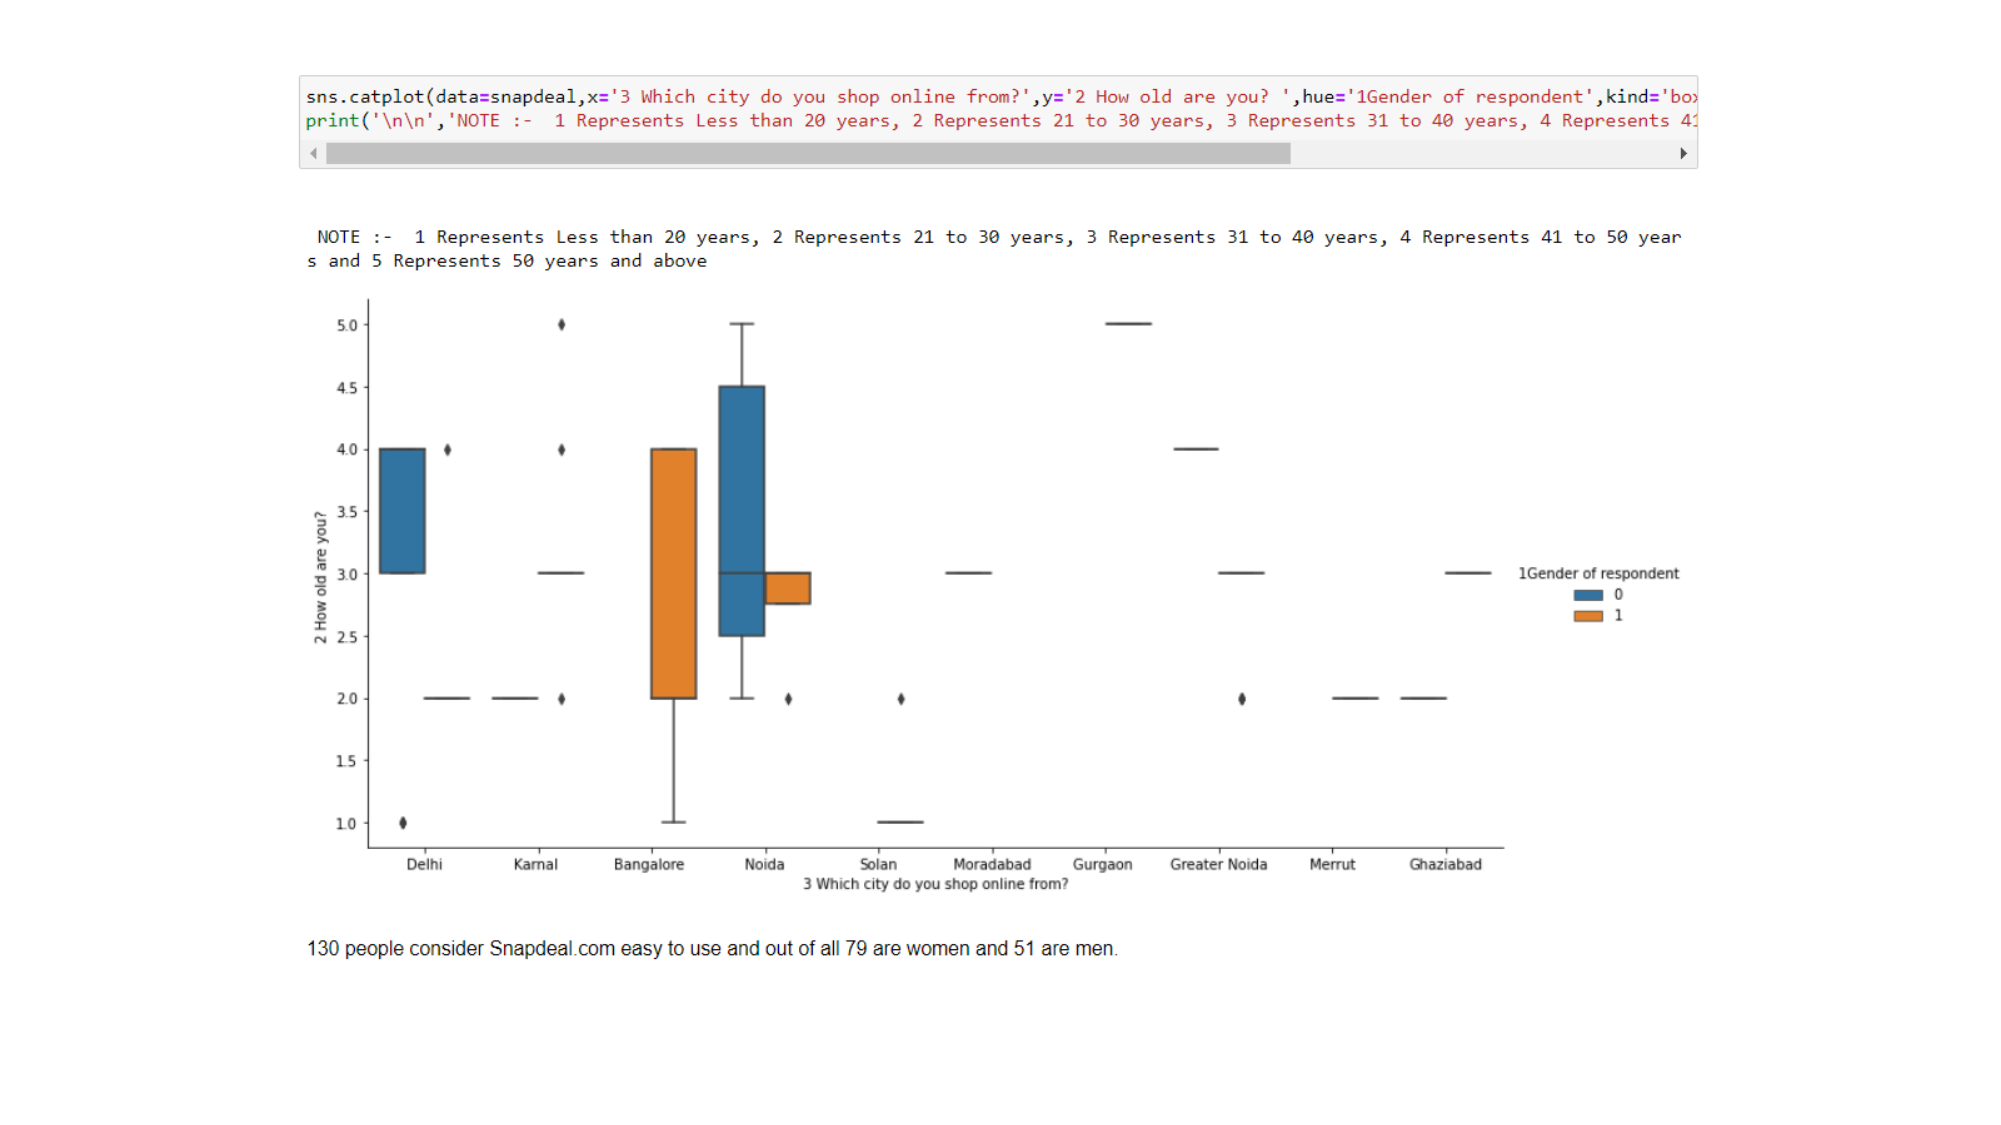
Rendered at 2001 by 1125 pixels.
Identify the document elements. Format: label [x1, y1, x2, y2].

list [289, 74, 1711, 983]
